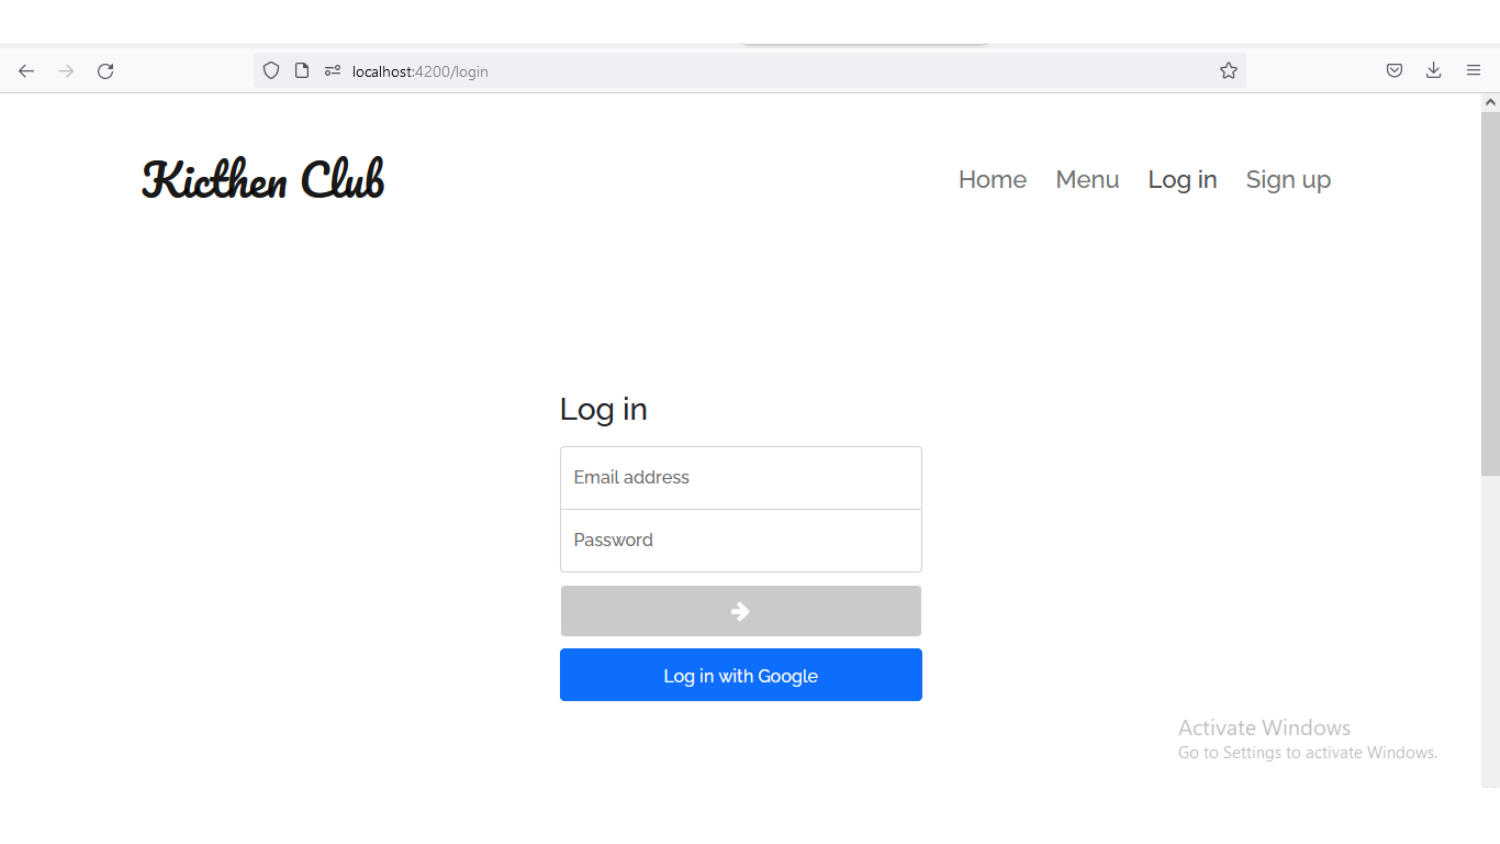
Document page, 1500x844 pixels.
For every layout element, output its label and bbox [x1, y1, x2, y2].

picture [0, 43, 1500, 789]
